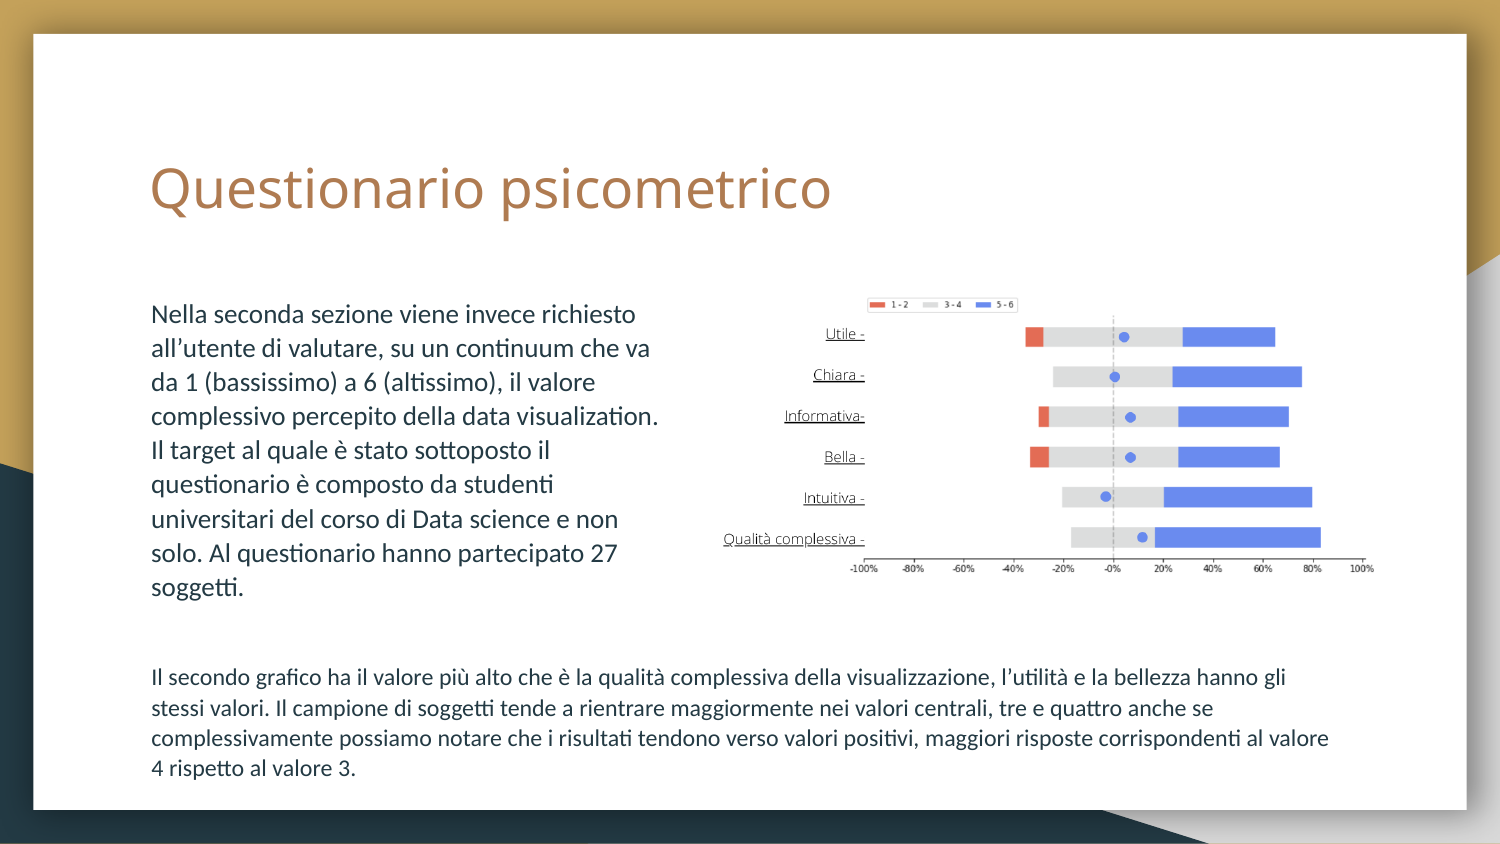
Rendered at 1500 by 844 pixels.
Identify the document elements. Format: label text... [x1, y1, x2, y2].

picture [701, 272, 1405, 605]
list Nella seconda sezione viene invece richiesto all’utente di valutare, su un continuum che va da 1 (bassissimo) a 6 (altissimo), il valore complessivo percepito della data visualization. Il target al quale è stato sottoposto il questionario è composto da studenti universitari del corso di Data science e non solo. Al questionario hanno partecipato 27 soggetti. [136, 279, 680, 628]
title Questionario psicometrico [134, 138, 907, 250]
list Il secondo grafico ha il valore più alto che è la qualità complessiva della visualizzazione, l’utilità e la bellezza hanno gli stessi valori. Il campione di soggetti tende a rientrare maggiormente nei valori centrali, tre e quattro anche se complessivamente possiamo notare che i risultati tendono verso valori positivi, maggiori risposte corrispondenti al valore 4 rispetto al valore 3. [136, 645, 1353, 745]
